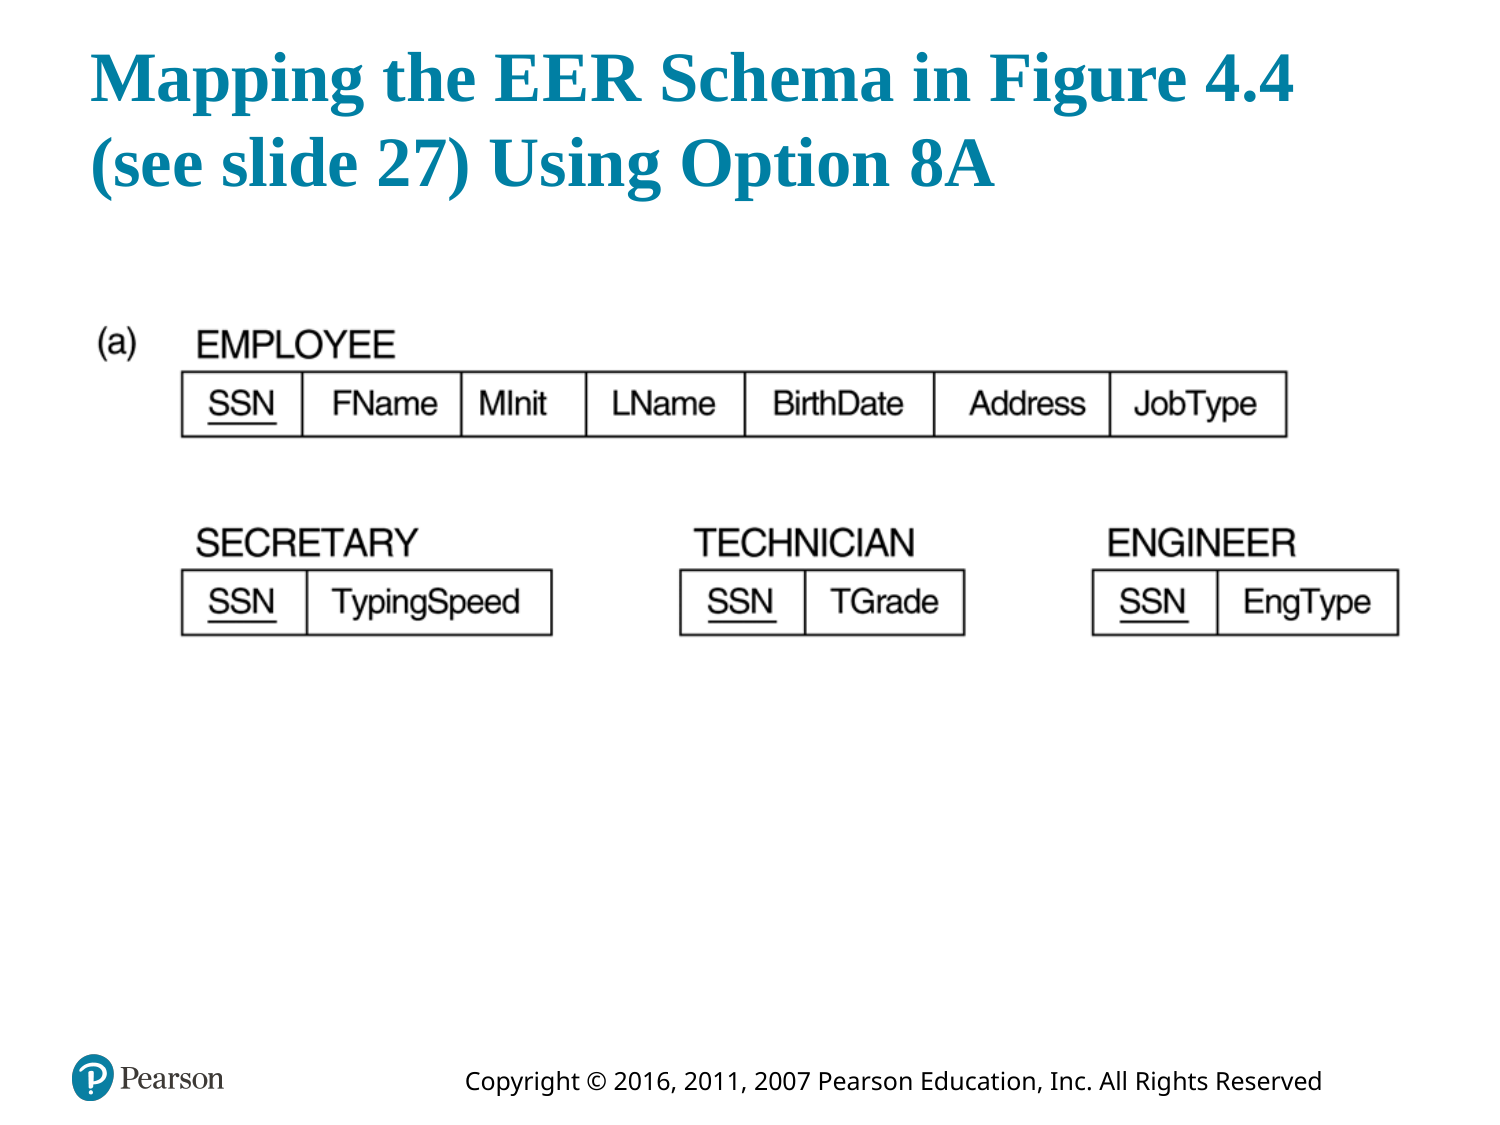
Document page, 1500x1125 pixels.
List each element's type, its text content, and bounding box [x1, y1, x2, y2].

picture [72, 1087, 83, 1101]
picture [80, 1063, 106, 1088]
picture [95, 318, 1405, 640]
picture [72, 1054, 88, 1070]
title Mapping the E E R Schema in Figure 4.4 (see slide 27) Using Option 8A [75, 35, 1425, 216]
picture [98, 1054, 224, 1101]
